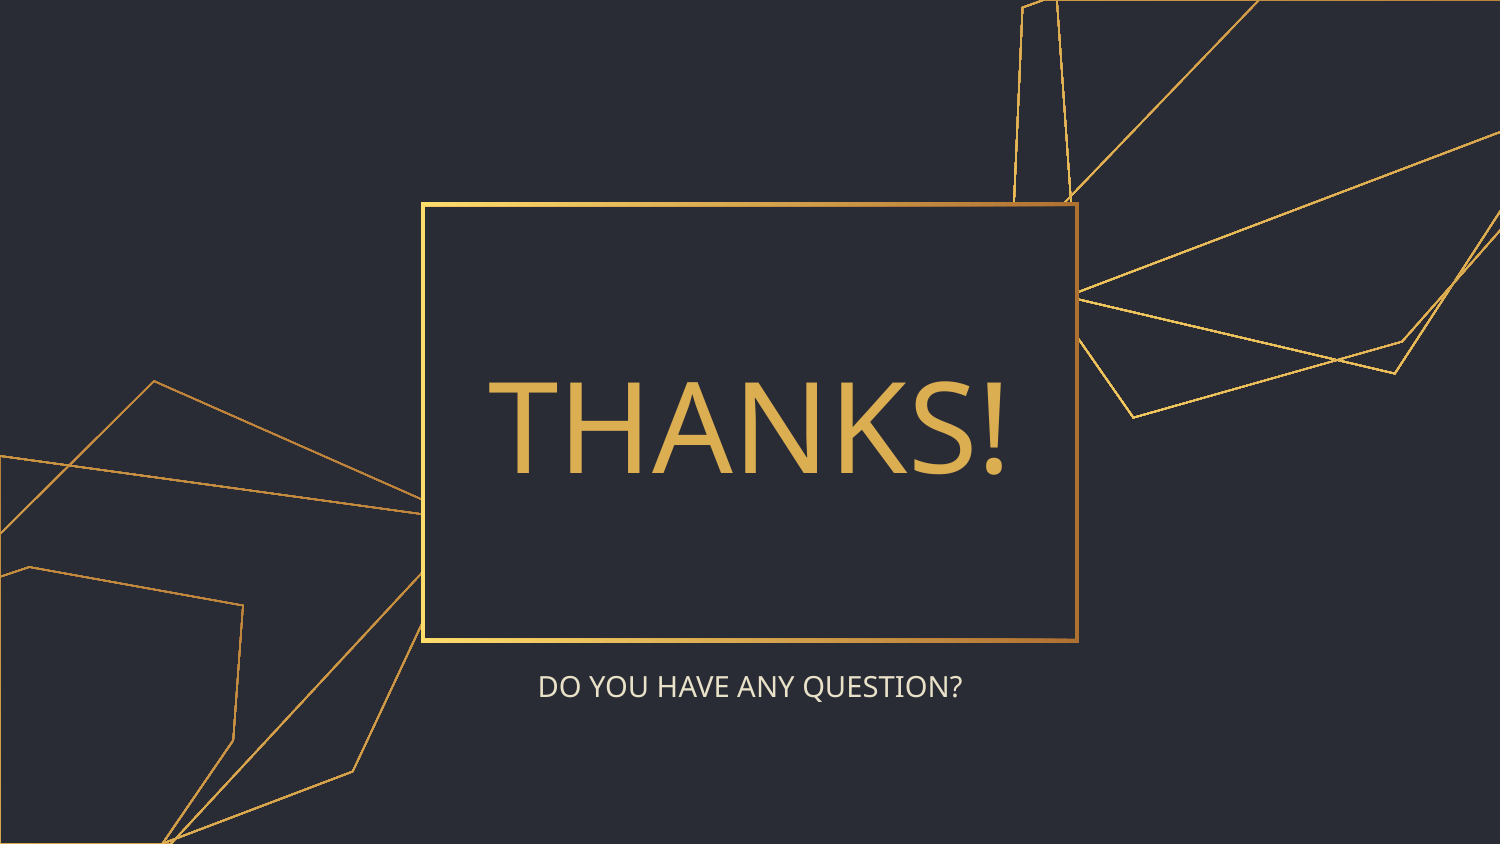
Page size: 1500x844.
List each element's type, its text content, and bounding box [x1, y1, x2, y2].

subtitle DO YOU HAVE ANY QUESTION? [336, 640, 1164, 730]
title THANKS! [450, 268, 1050, 579]
